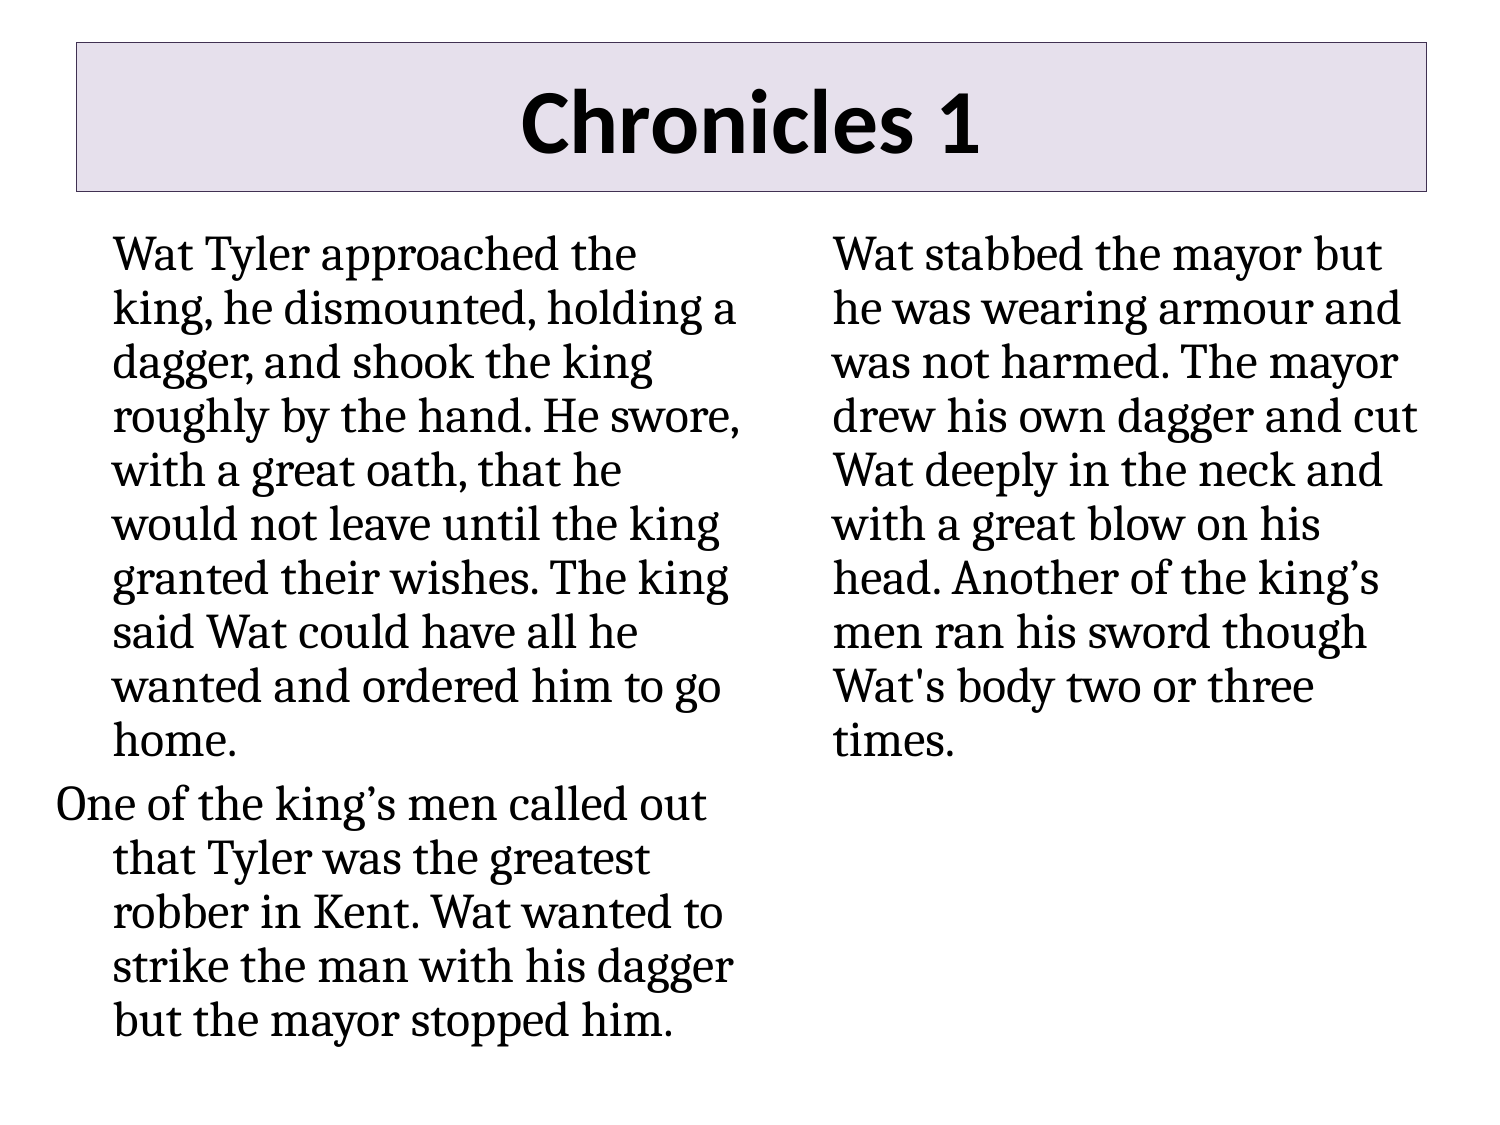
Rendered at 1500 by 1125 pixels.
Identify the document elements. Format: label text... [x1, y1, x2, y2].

list Wat Tyler approached the king, he dismounted, holding a dagger, and shook the king roughly by the hand. He swore, with a great oath, that he would not leave until the king granted their wishes. The king said Wat could have all he wanted and ordered him to go home. One of the king’s men called out that Tyler was the greatest robber in Kent. Wat wanted to strike the man with his dagger but the mayor stopped him. [41, 220, 762, 1083]
text_box Wat stabbed the mayor but he was wearing armour and was not harmed. The mayor drew his own dagger and cut Wat deeply in the neck and with a great blow on his head. Another of the king’s men ran his sword though Wat's body two or three times. [761, 219, 1449, 1082]
title Chronicles 1 [76, 42, 1427, 192]
